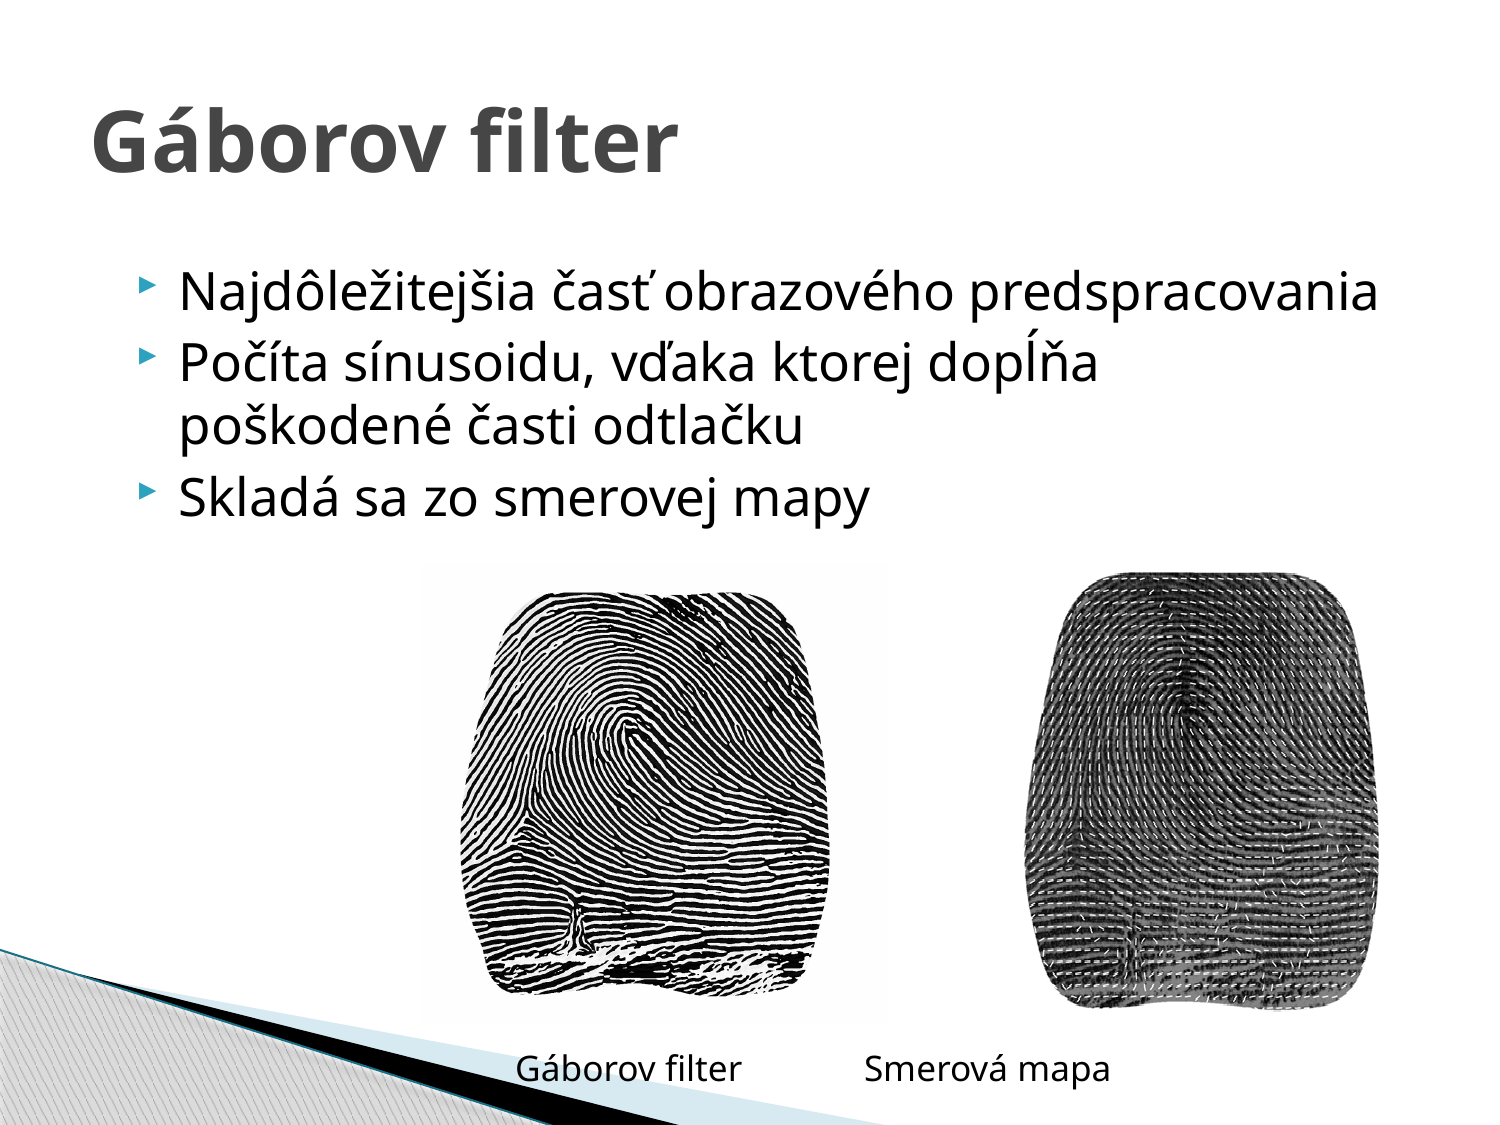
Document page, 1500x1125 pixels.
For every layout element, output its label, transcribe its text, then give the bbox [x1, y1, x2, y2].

picture [421, 562, 887, 1025]
title Gáborov filter [75, 45, 1425, 233]
picture [1019, 550, 1387, 1018]
list Najdôležitejšia časť obrazového predspracovania Počíta sínusoidu, vďaka ktorej dopĺňa poškodené časti odtlačku Skladá sa zo smerovej mapy Gáborov filter Smerová mapa [103, 249, 1397, 1125]
